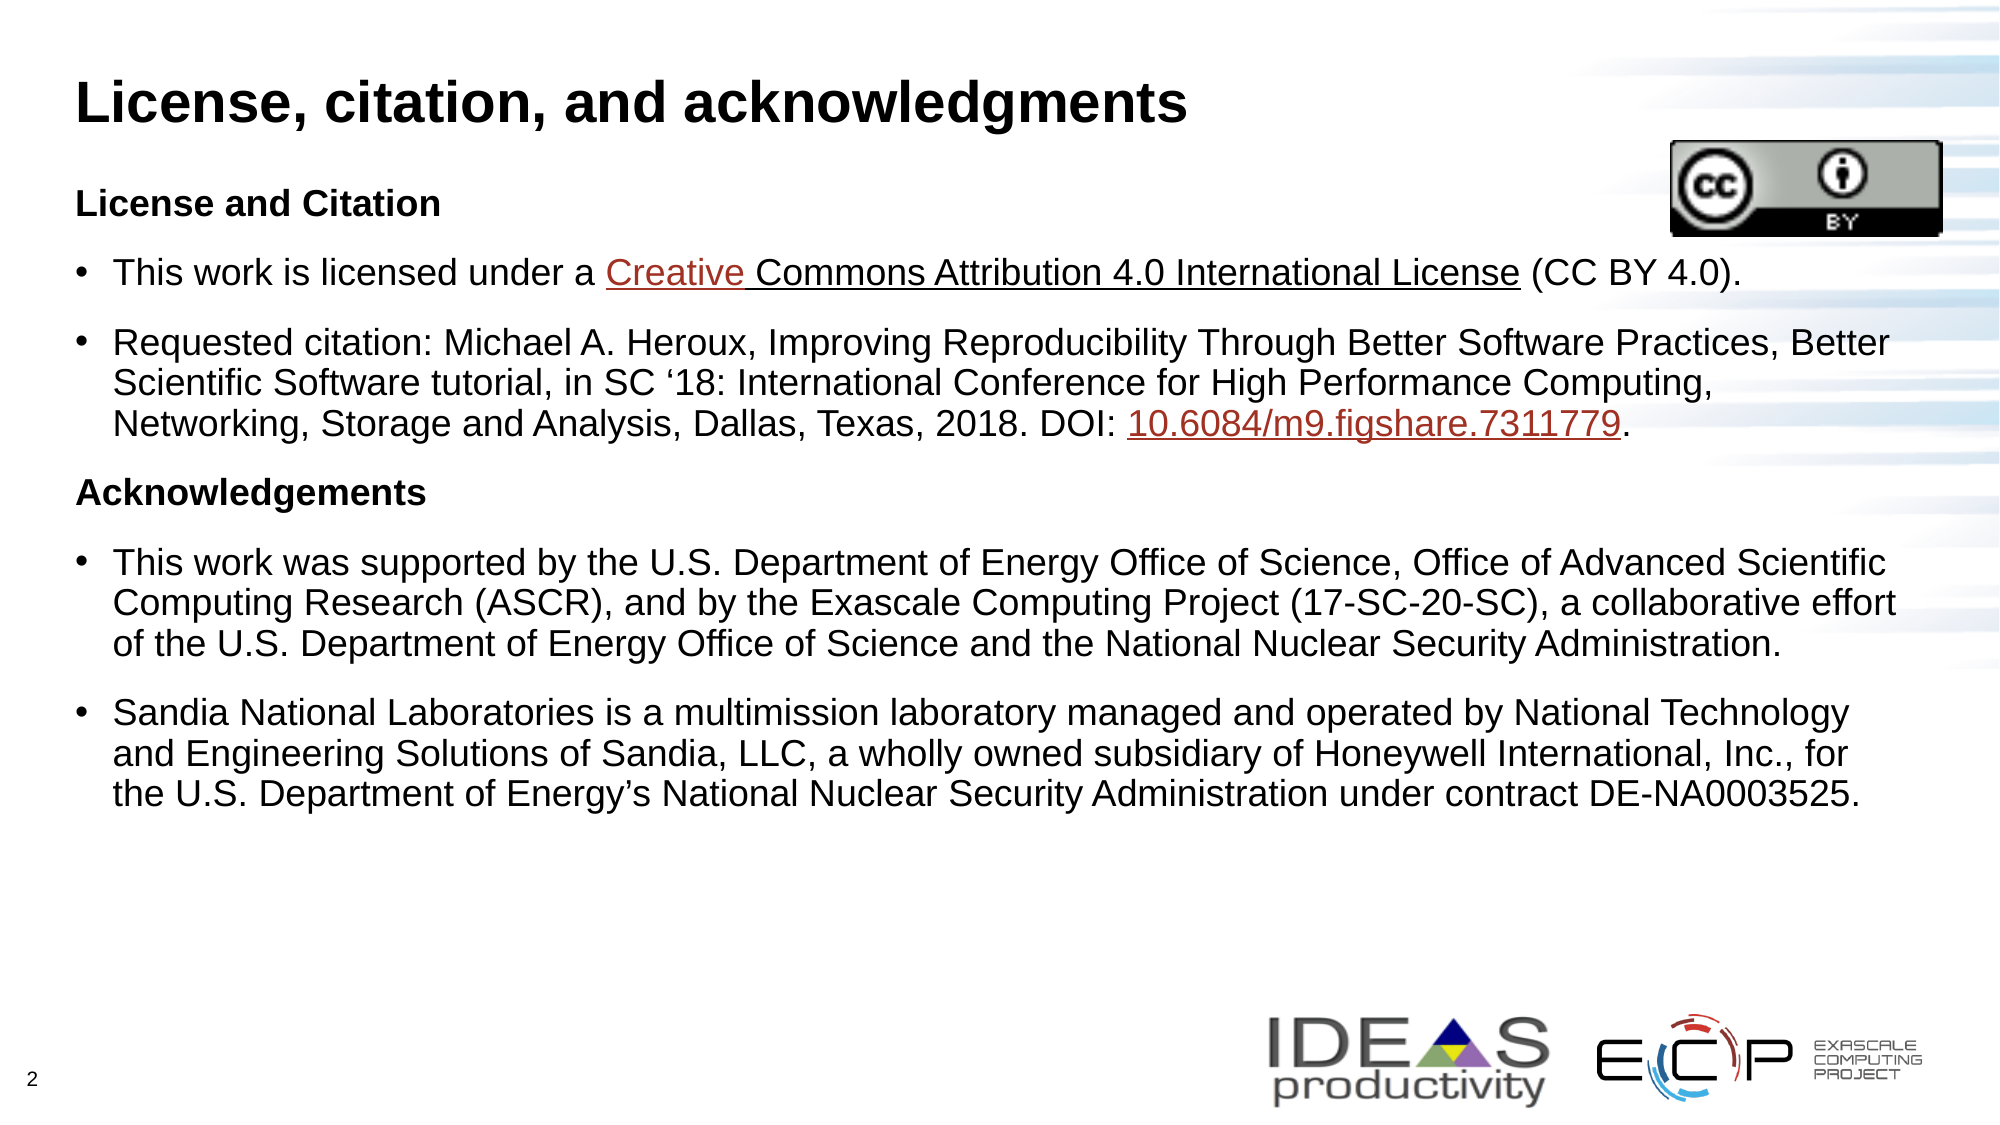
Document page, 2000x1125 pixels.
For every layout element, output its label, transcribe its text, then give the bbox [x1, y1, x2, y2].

picture [1531, 0, 2000, 669]
title License, citation, and acknowledgments [59, 67, 1926, 175]
list License and Citation This work is licensed under a Creative Commons Attribution 4.0 International License (CC BY 4.0). Requested citation: Michael A. Heroux, Improving Reproducibility Through Better Software Practices, Better Scientific Software tutorial, in SC ‘18: International Conference for High Performance Computing, Networking, Storage and Analysis, Dallas, Texas, 2018. DOI: 10.6084/m9.figshare.7311779. Acknowledgements This work was supported by the U.S. Department of Energy Office of Science, Office of Advanced Scientific Computing Research (ASCR), and by the Exascale Computing Project (17-SC-20-SC), a collaborative effort of the U.S. Department of Energy Office of Science and the National Nuclear Security Administration. Sandia National Laboratories is a multimission laboratory managed and operated by National Technology and Engineering Solutions of Sandia, LLC, a wholly owned subsidiary of Honeywell International, Inc., for the U.S. Department of Energy’s National Nuclear Security Administration under contract DE-NA0003525. [59, 175, 1926, 841]
picture [1597, 1014, 1922, 1102]
picture [1257, 1009, 1560, 1115]
